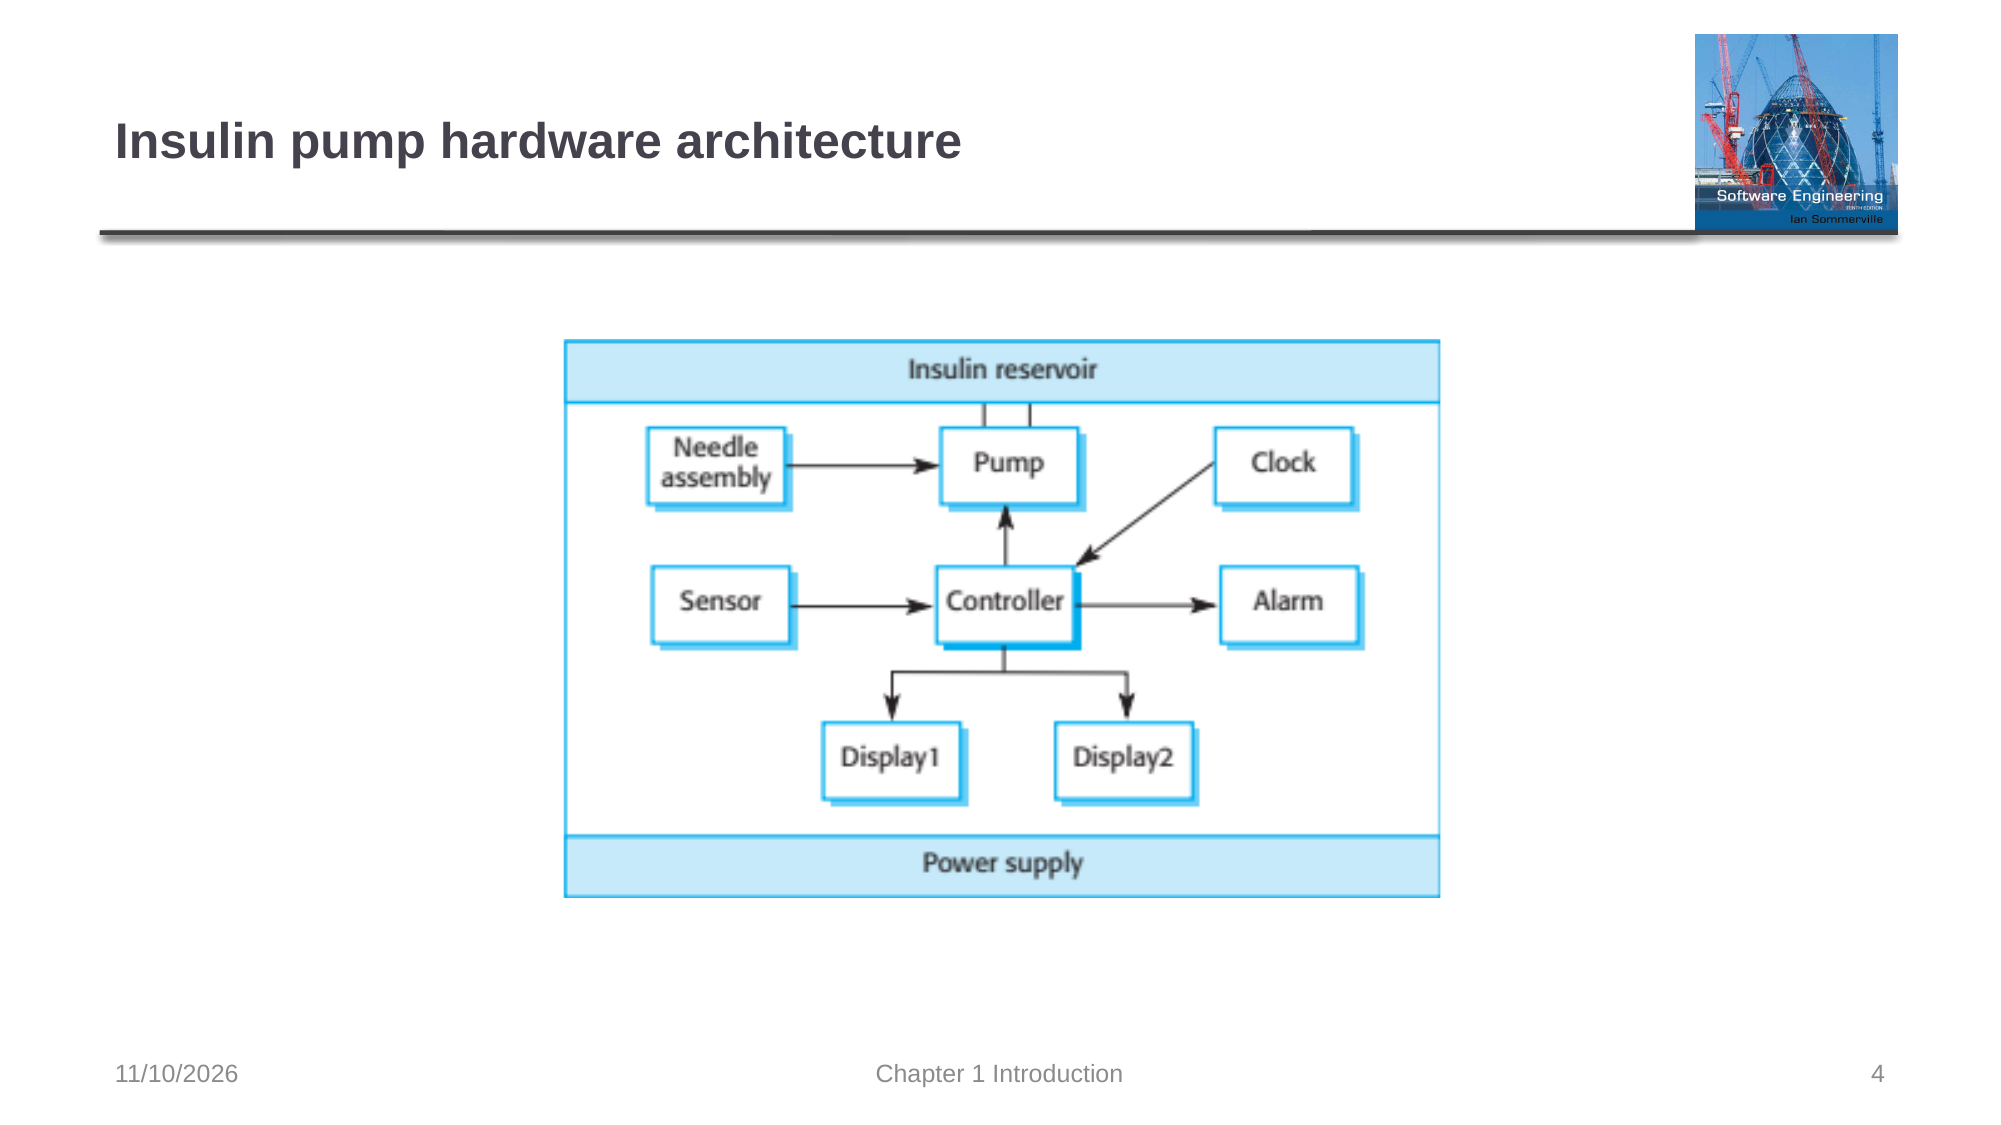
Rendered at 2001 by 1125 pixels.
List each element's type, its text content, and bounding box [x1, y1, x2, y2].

slide_number 4 [1433, 1042, 1900, 1103]
picture [1695, 34, 1898, 230]
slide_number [99, 1042, 567, 1103]
footer Chapter 1 Introduction [683, 1042, 1317, 1103]
picture [563, 339, 1441, 898]
title Insulin pump hardware architecture [99, 44, 1696, 233]
